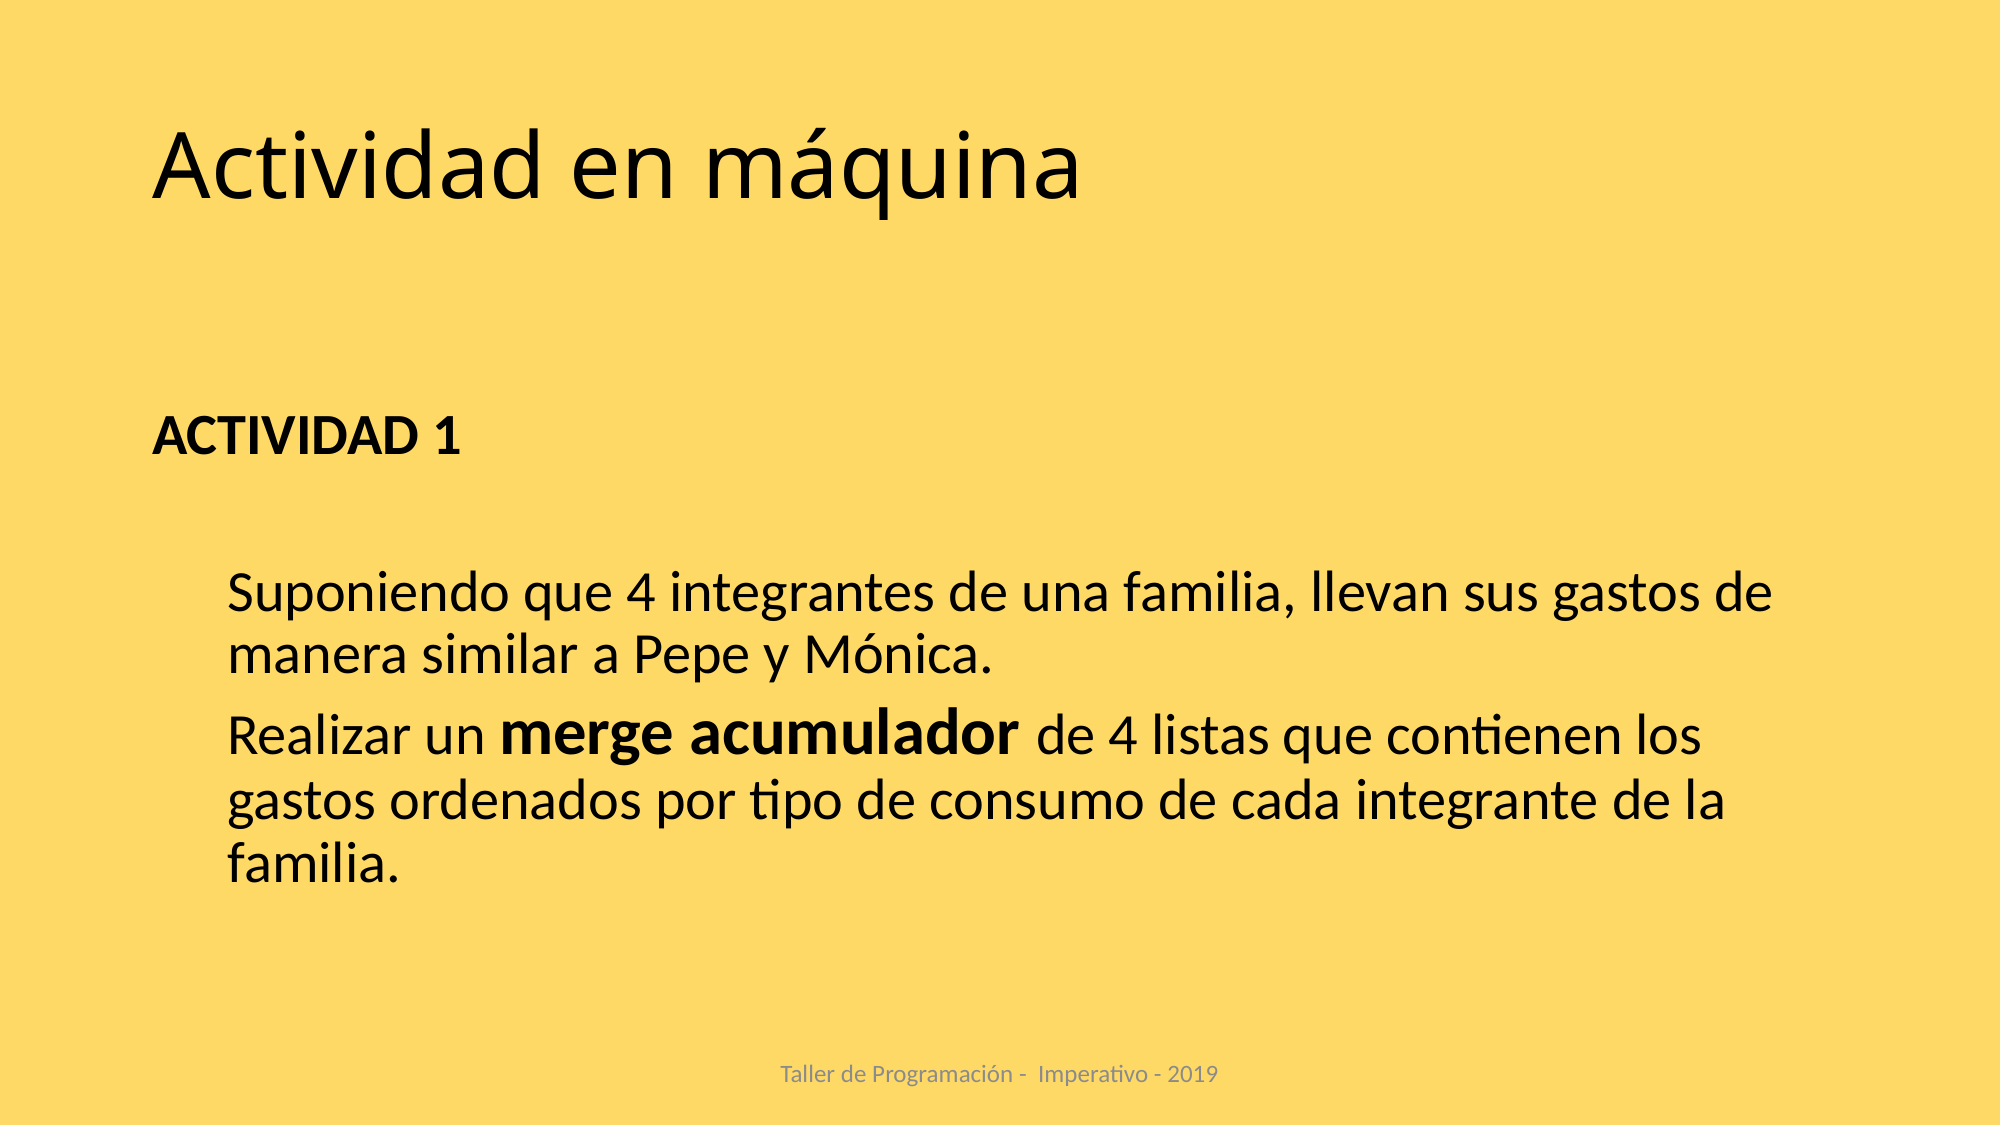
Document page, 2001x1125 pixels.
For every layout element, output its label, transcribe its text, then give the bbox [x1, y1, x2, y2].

title Actividad en máquina [137, 59, 1863, 278]
list ACTIVIDAD 1 Suponiendo que 4 integrantes de una familia, llevan sus gastos de manera similar a Pepe y Mónica. Realizar un merge acumulador de 4 listas que contienen los gastos ordenados por tipo de consumo de cada integrante de la familia. [137, 396, 1863, 1014]
footer Taller de Programación - Imperativo - 2019 [662, 1042, 1338, 1103]
